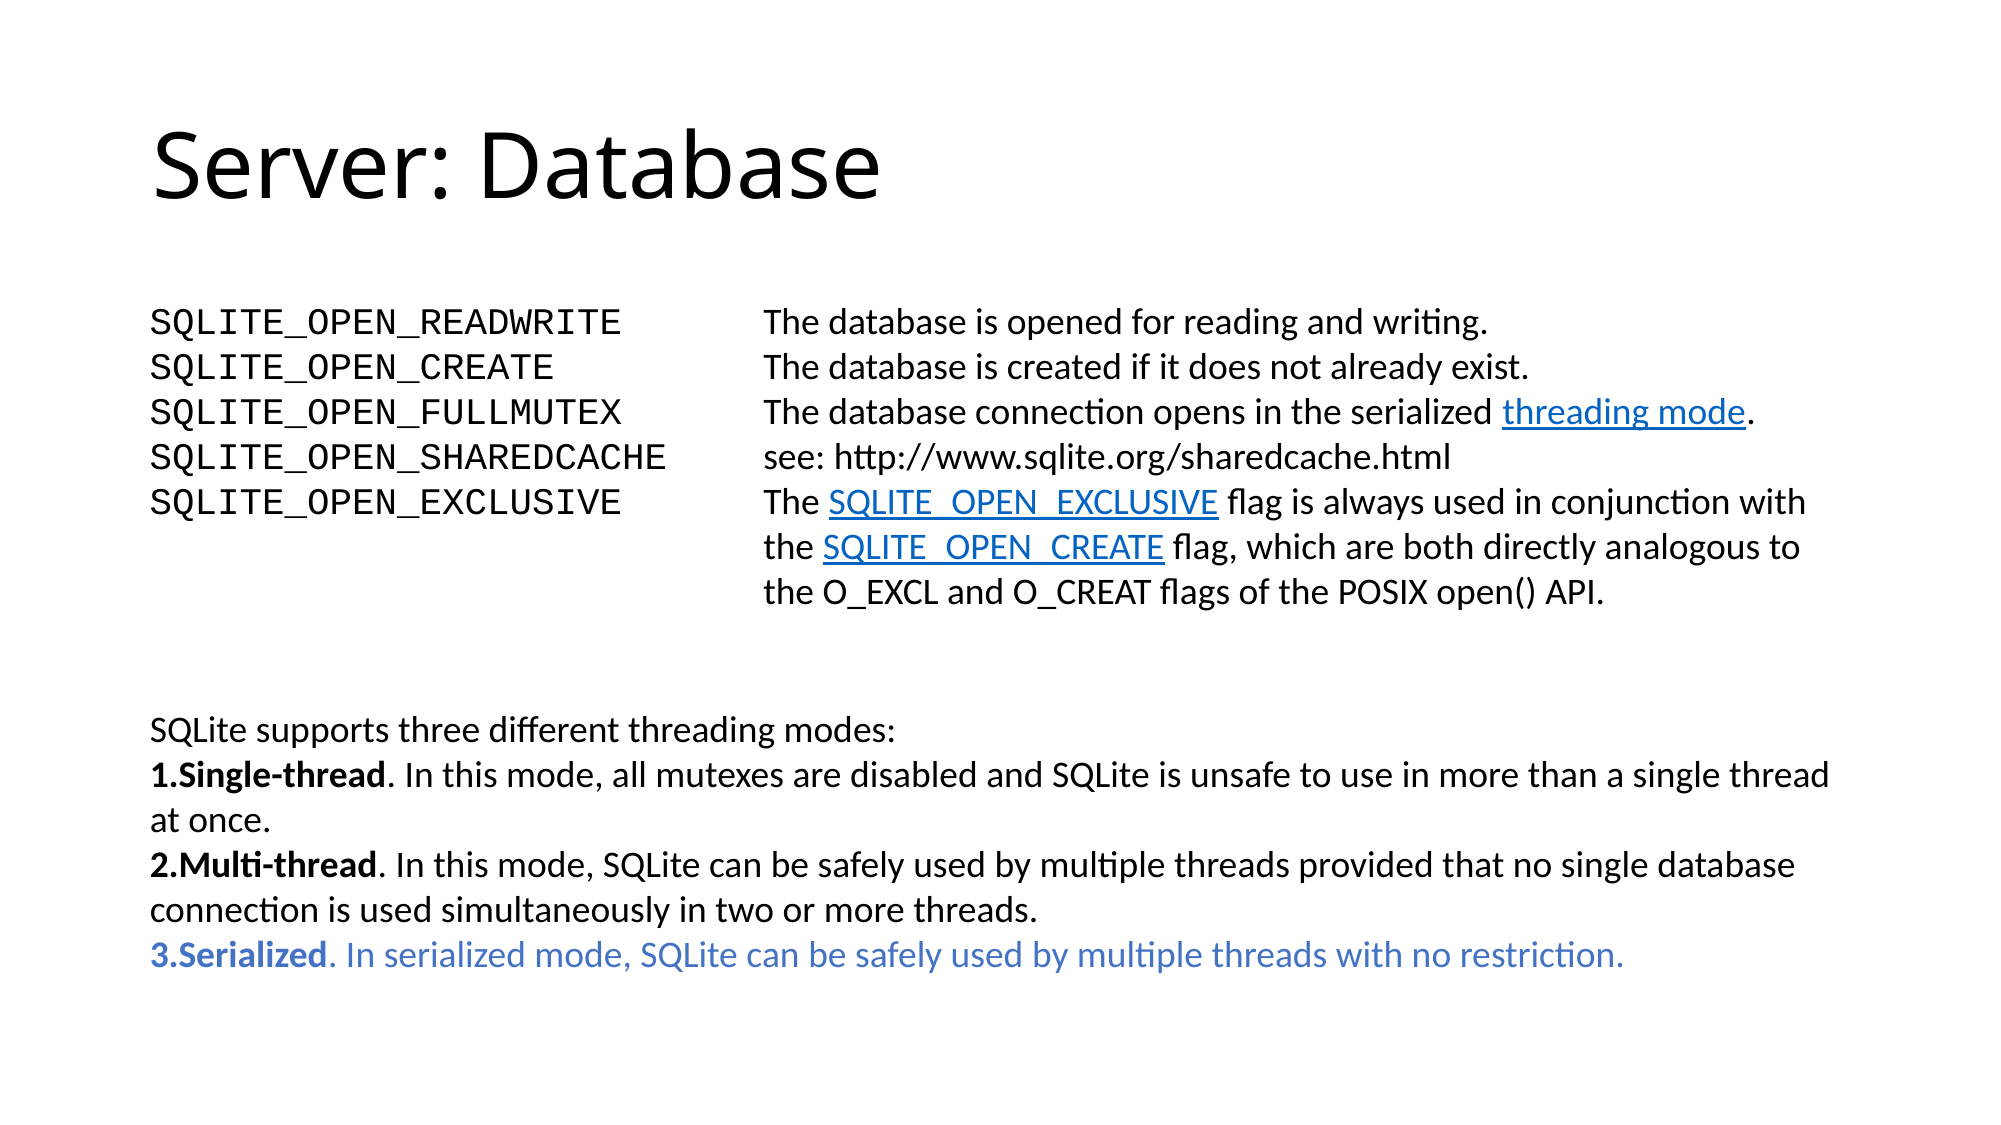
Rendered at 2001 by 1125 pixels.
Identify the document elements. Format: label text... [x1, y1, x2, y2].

text_box The database is opened for reading and writing. The database is created if it does not already exist. The database connection opens in the serialized threading mode. see: http://www.sqlite.org/sharedcache.html The SQLITE_OPEN_EXCLUSIVE flag is always used in conjunction with the SQLITE_OPEN_CREATE flag, which are both directly analogous to the O_EXCL and O_CREAT flags of the POSIX open() API. [748, 289, 1863, 620]
text_box SQLite supports three different threading modes: Single-thread. In this mode, all mutexes are disabled and SQLite is unsafe to use in more than a single thread at once. Multi-thread. In this mode, SQLite can be safely used by multiple threads provided that no single database connection is used simultaneously in two or more threads. Serialized. In serialized mode, SQLite can be safely used by multiple threads with no restriction. [134, 697, 1863, 983]
title Server: Database [137, 59, 1863, 278]
text_box SQLITE_OPEN_READWRITE SQLITE_OPEN_CREATE SQLITE_OPEN_FULLMUTEX SQLITE_OPEN_SHAREDCACHE SQLITE_OPEN_EXCLUSIVE [134, 289, 692, 530]
